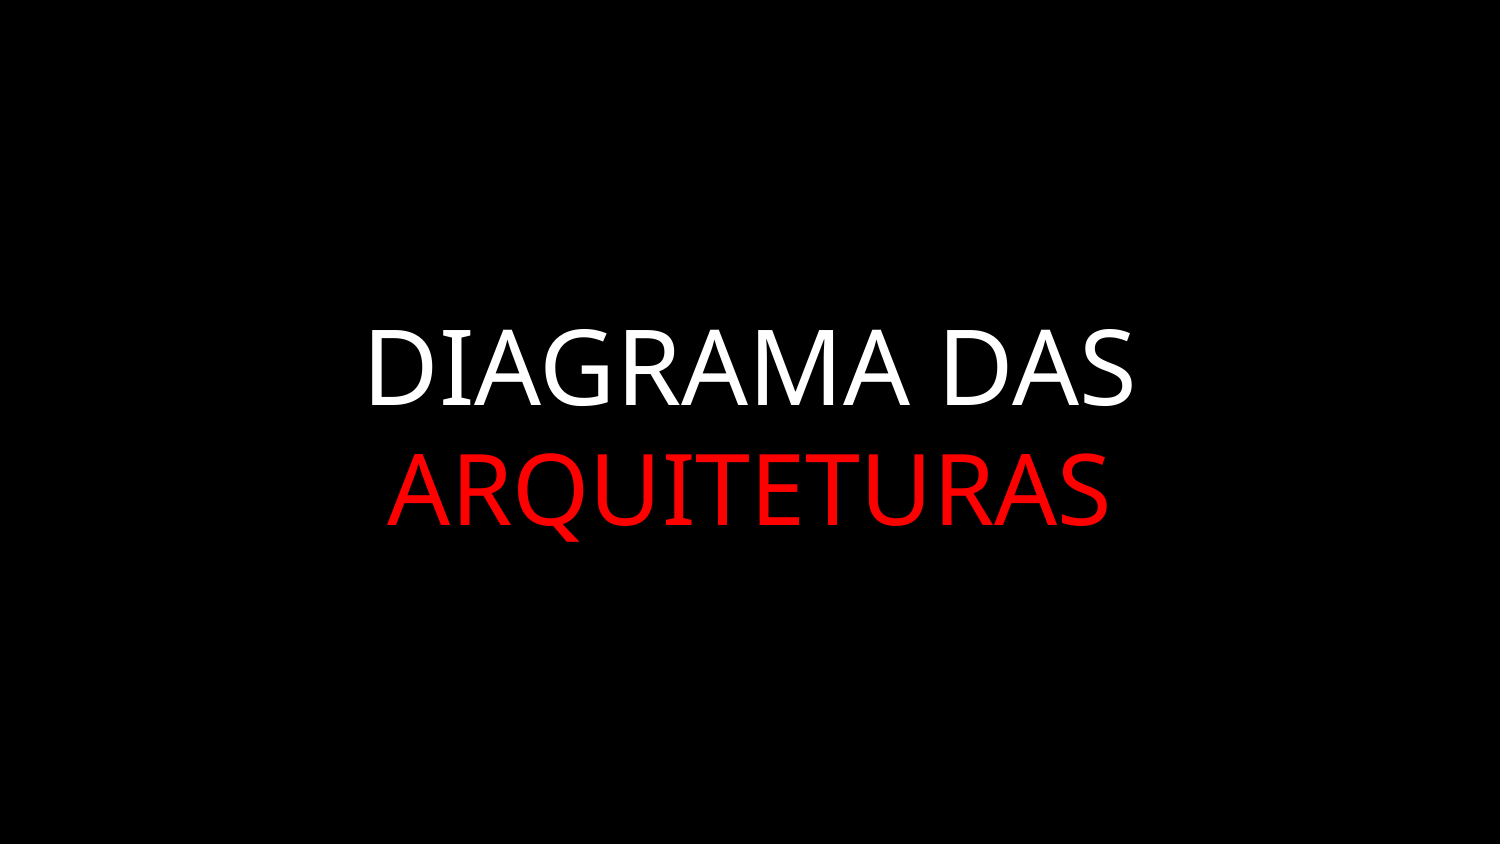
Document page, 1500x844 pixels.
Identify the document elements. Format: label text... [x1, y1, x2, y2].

title DIAGRAMA DAS ARQUITETURAS [0, 283, 1500, 560]
